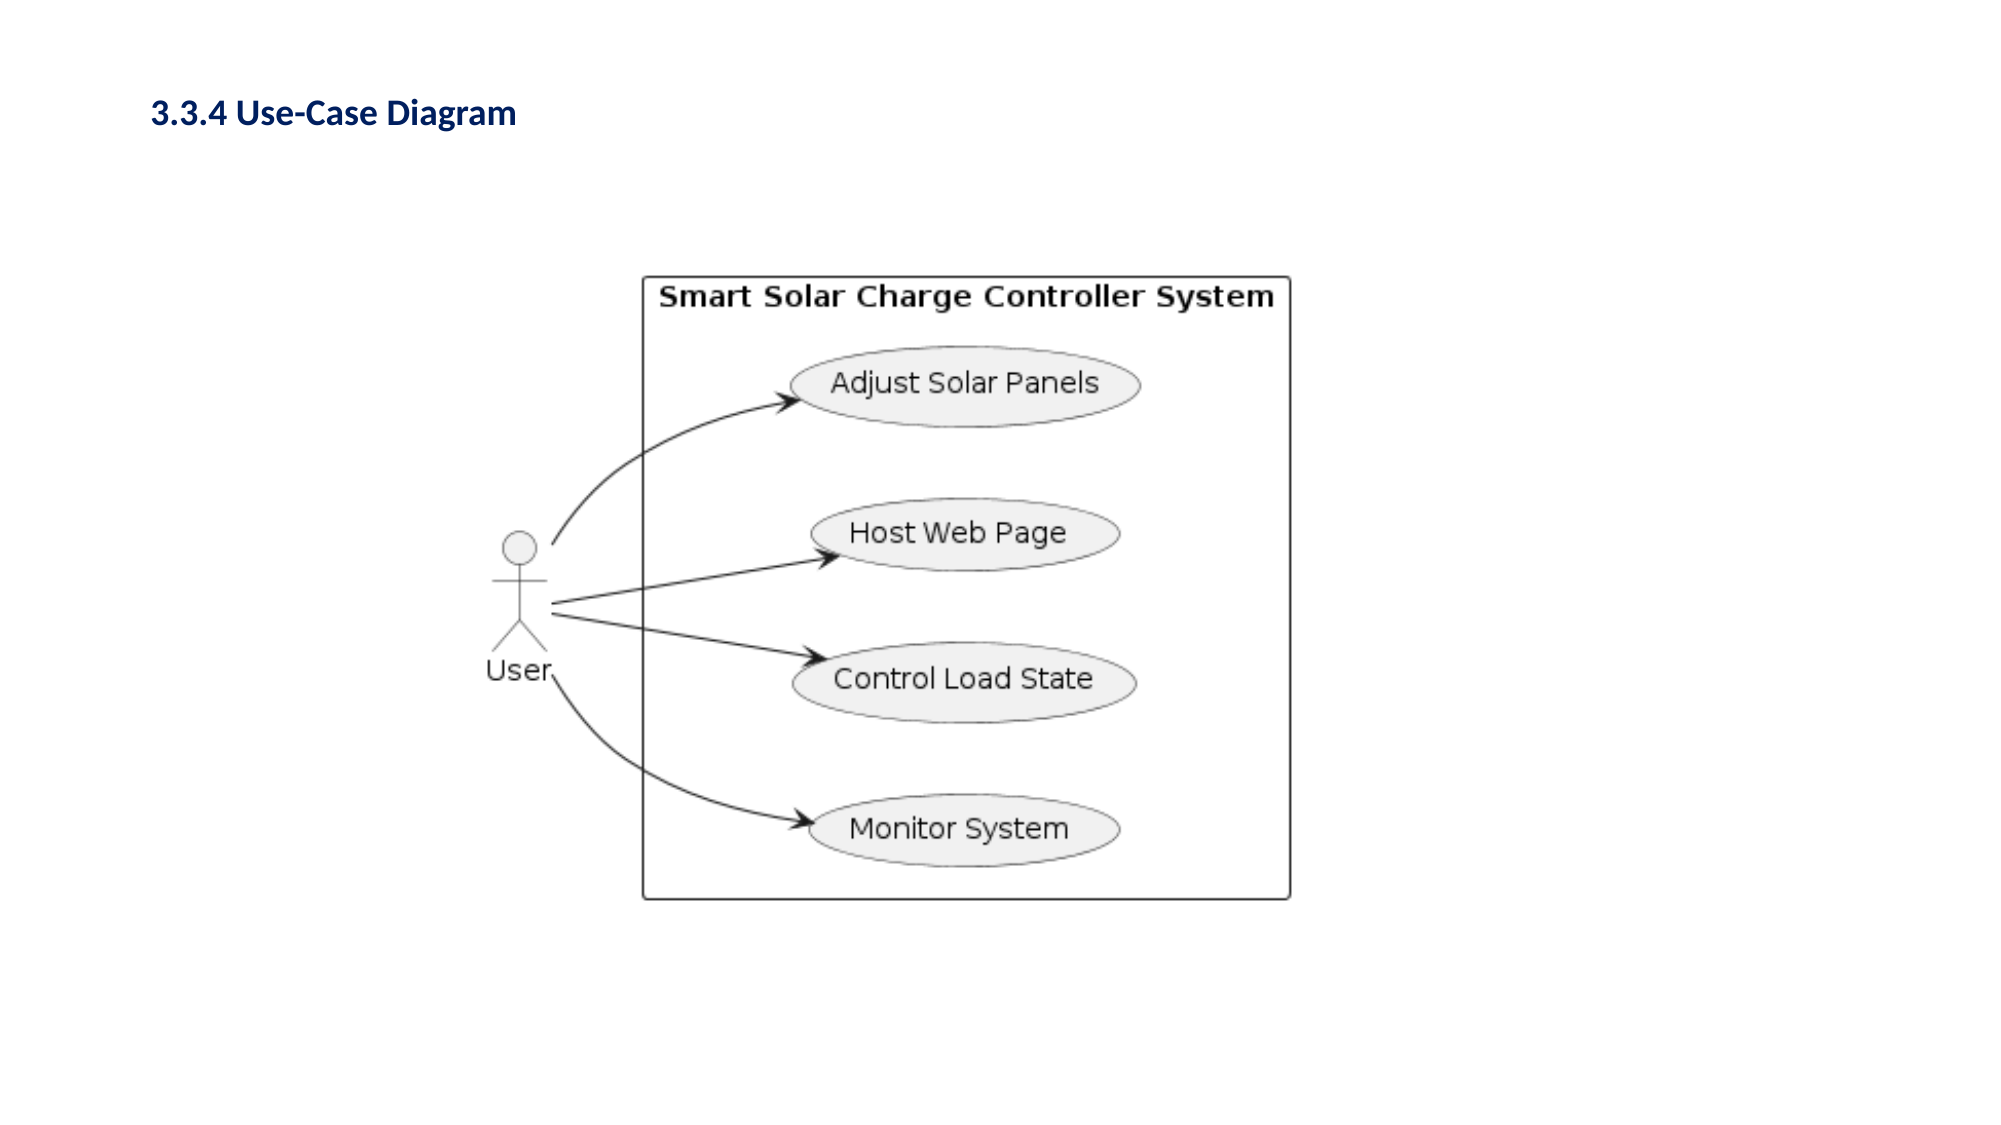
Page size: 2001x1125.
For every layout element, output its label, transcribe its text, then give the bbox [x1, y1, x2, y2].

picture [474, 262, 1301, 910]
title 3.3.4 Use-Case Diagram [150, 87, 809, 133]
